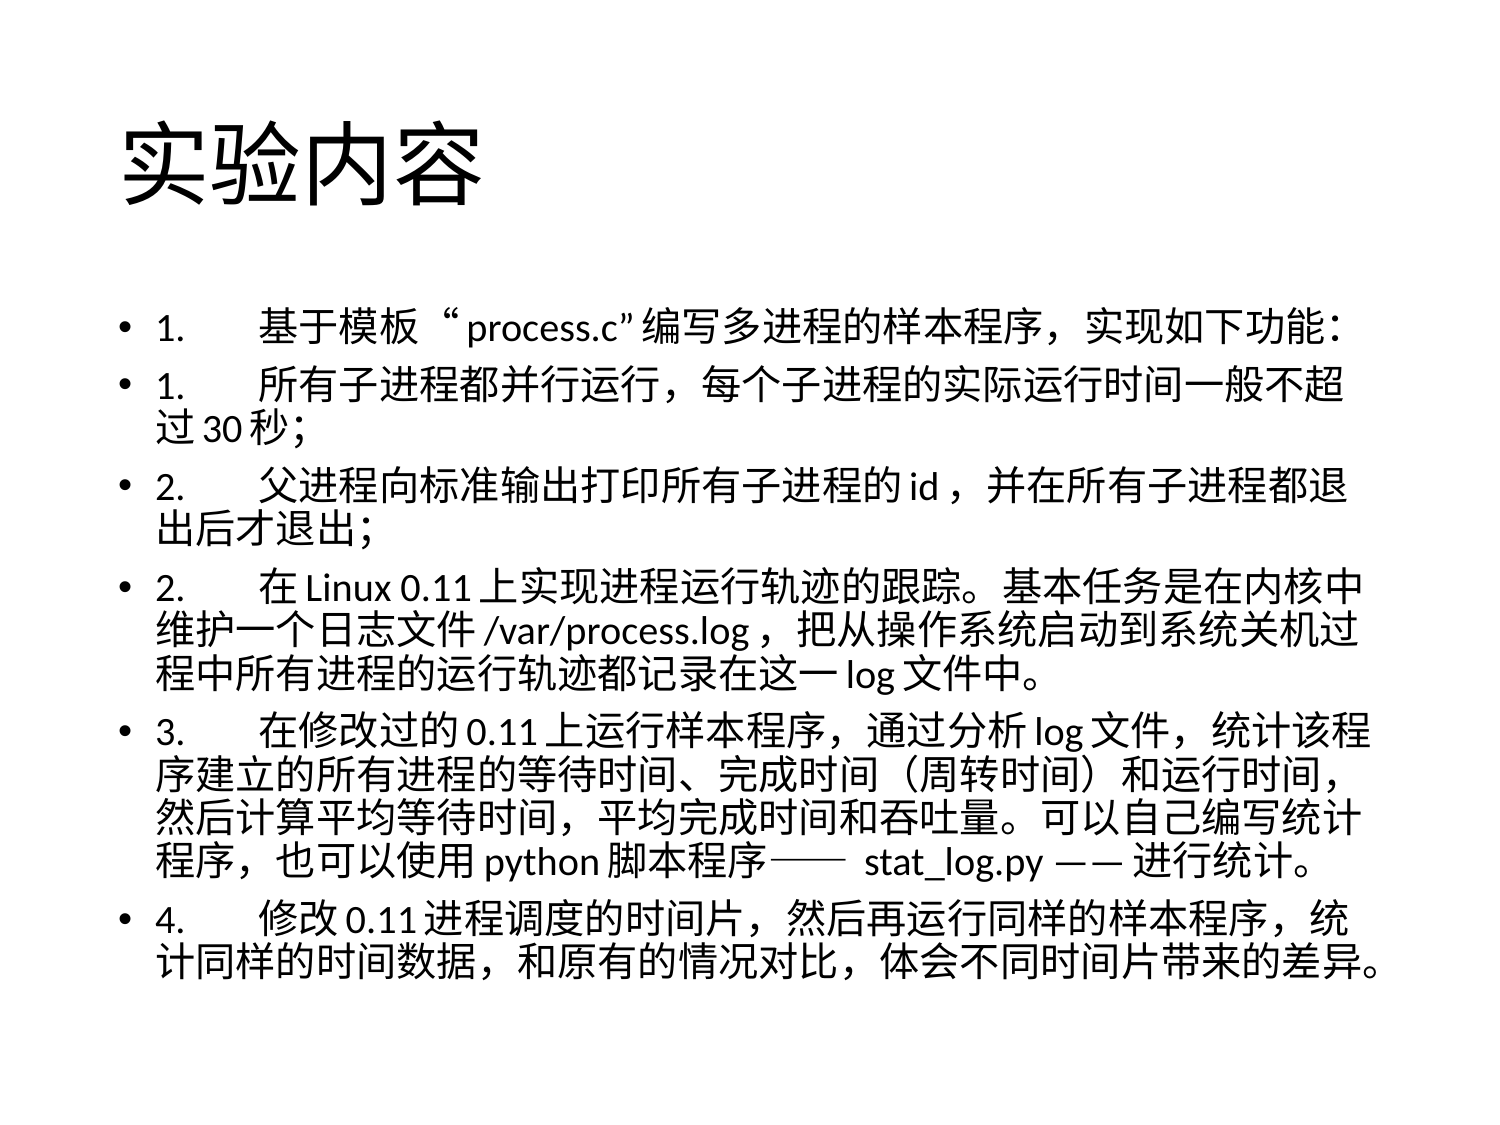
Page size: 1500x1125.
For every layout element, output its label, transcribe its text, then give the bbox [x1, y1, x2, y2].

title 实验内容 [103, 59, 1397, 278]
list 1. 基于模板“process.c”编写多进程的样本程序，实现如下功能： 1. 所有子进程都并行运行，每个子进程的实际运行时间一般不超过30秒； 2. 父进程向标准输出打印所有子进程的id，并在所有子进程都退出后才退出； 2. 在Linux 0.11上实现进程运行轨迹的跟踪。基本任务是在内核中维护一个日志文件/var/process.log，把从操作系统启动到系统关机过程中所有进程的运行轨迹都记录在这一log文件中。 3. 在修改过的0.11上运行样本程序，通过分析log文件，统计该程序建立的所有进程的等待时间、完成时间（周转时间）和运行时间，然后计算平均等待时间，平均完成时间和吞吐量。可以自己编写统计程序，也可以使用python脚本程序—— stat_log.py ——进行统计。 4. 修改0.11进程调度的时间片，然后再运行同样的样本程序，统计同样的时间数据，和原有的情况对比，体会不同时间片带来的差异。 [103, 299, 1397, 1014]
